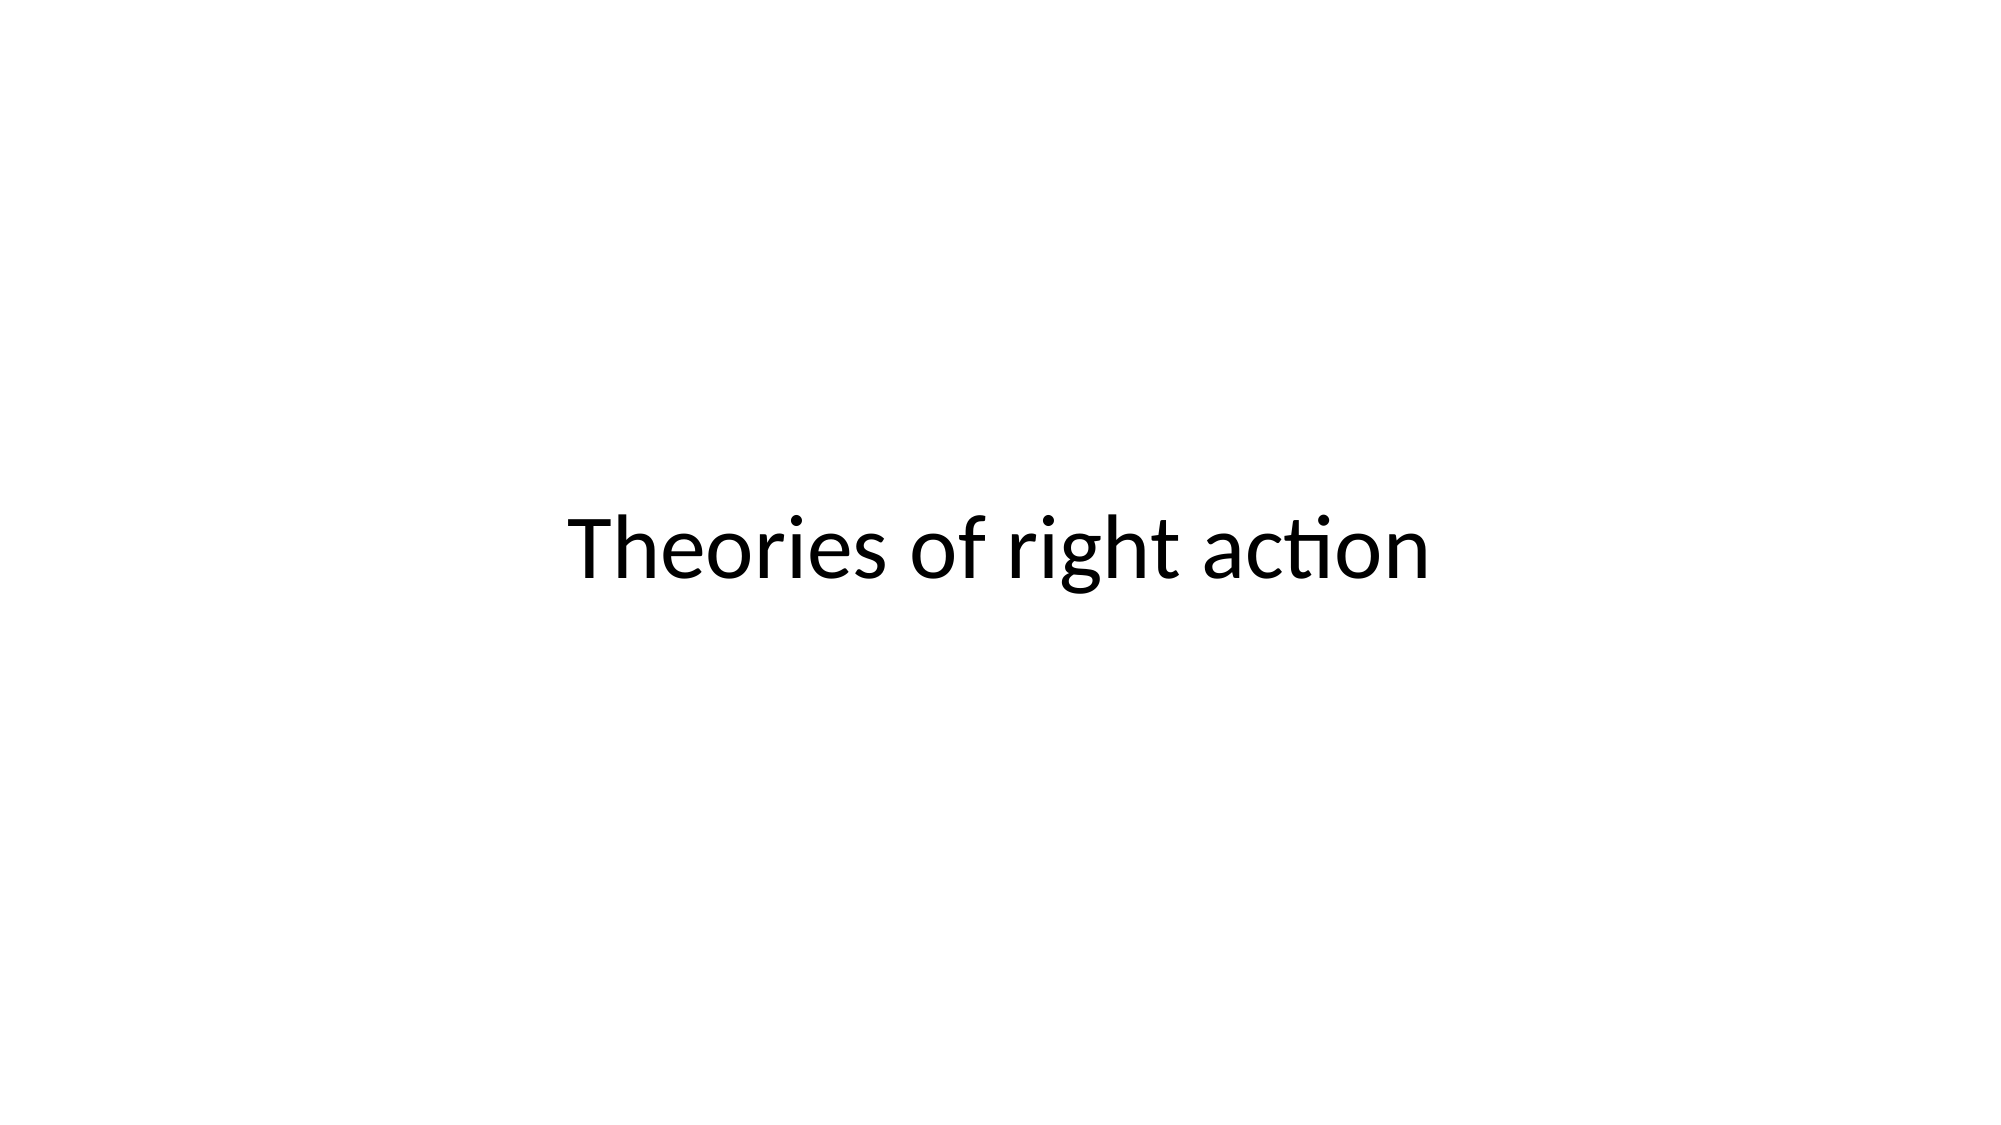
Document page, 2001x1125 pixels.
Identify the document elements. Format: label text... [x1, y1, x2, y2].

title Theories of right action [99, 448, 1900, 637]
